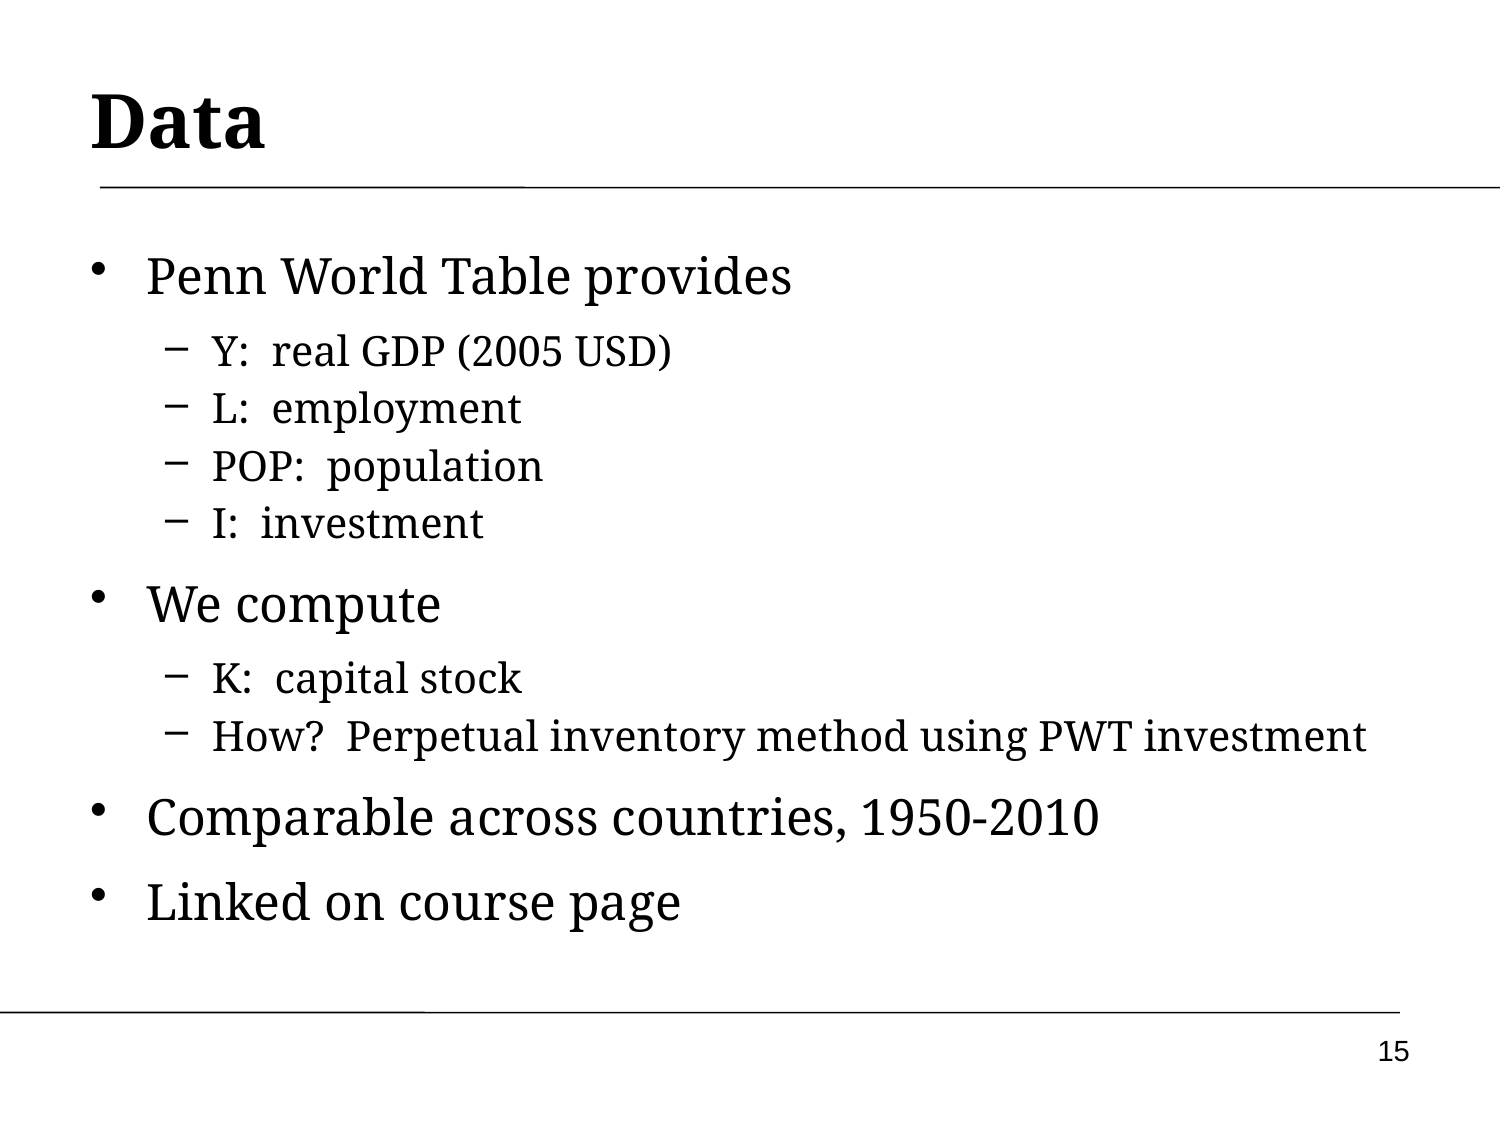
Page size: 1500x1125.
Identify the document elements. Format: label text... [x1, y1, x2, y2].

title Data [74, 49, 1426, 188]
slide_number 15 [1074, 1024, 1426, 1103]
list Penn World Table provides Y: real GDP (2005 USD) L: employment POP: population I: investment We compute K: capital stock How? Perpetual inventory method using PWT investment Comparable across countries, 1950-2010 Linked on course page [74, 237, 1426, 981]
